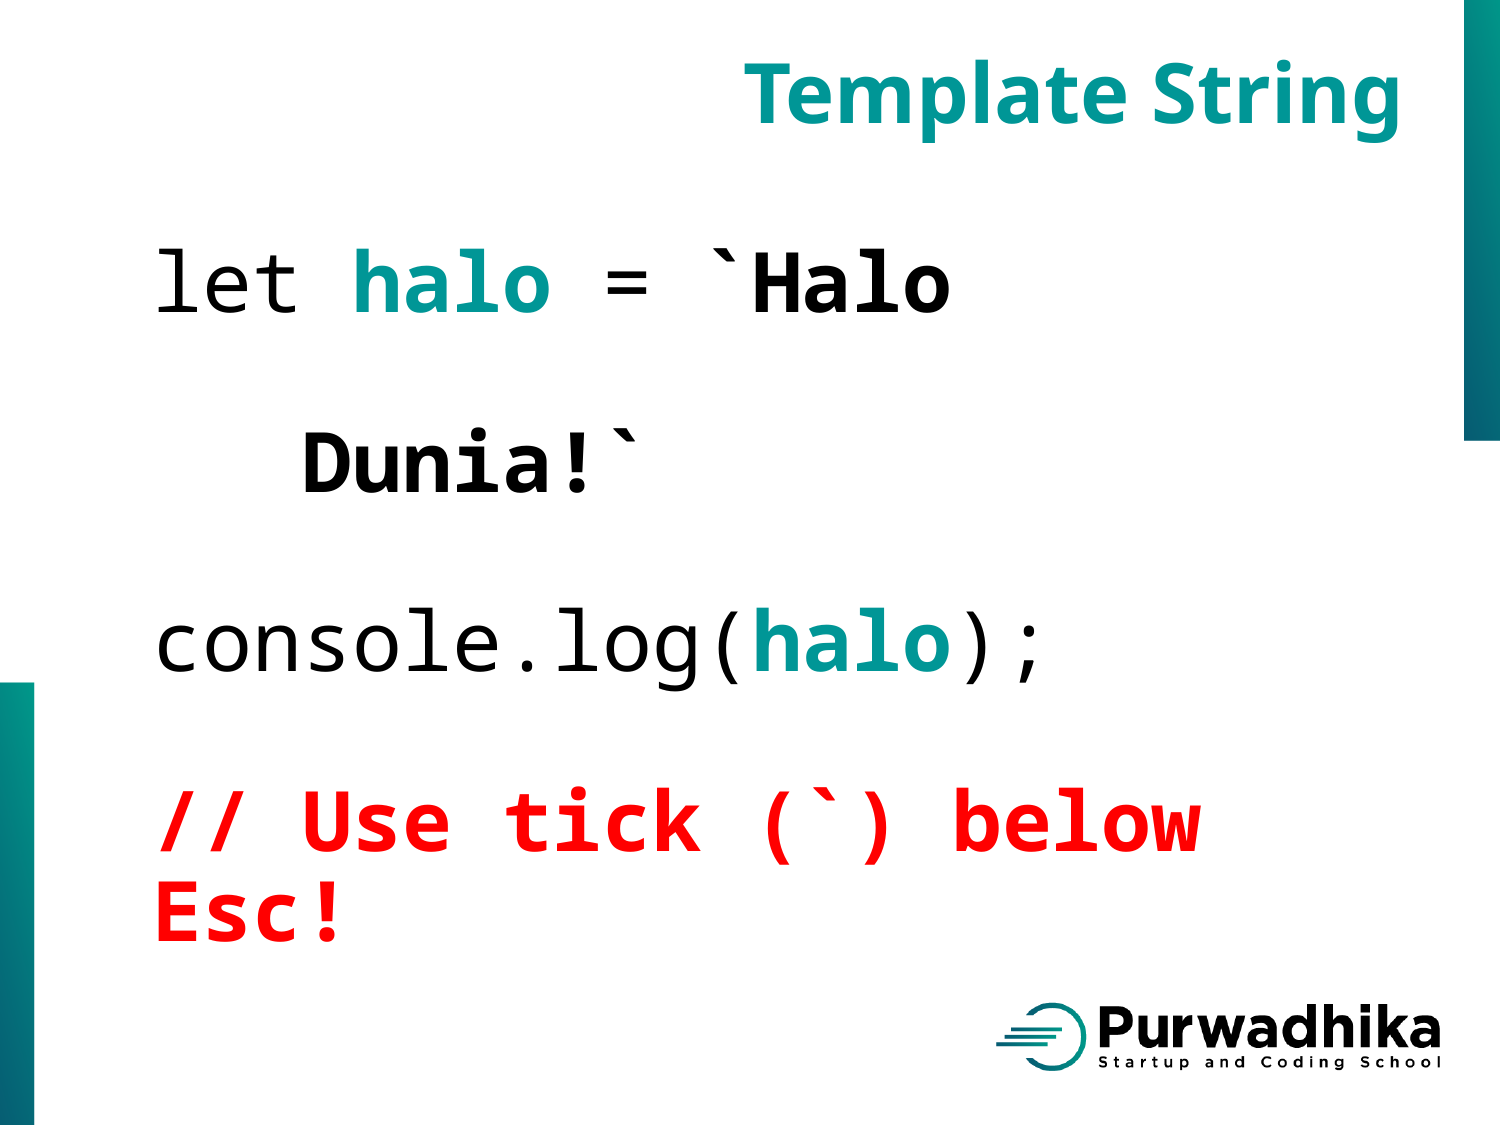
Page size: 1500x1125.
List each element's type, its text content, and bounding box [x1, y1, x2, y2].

text_box Template String [292, 2, 1420, 192]
text_box let halo = `Halo Dunia!` console.log(halo); // Use tick (`) below Esc! [137, 232, 1467, 962]
picture [0, 0, 1500, 1125]
